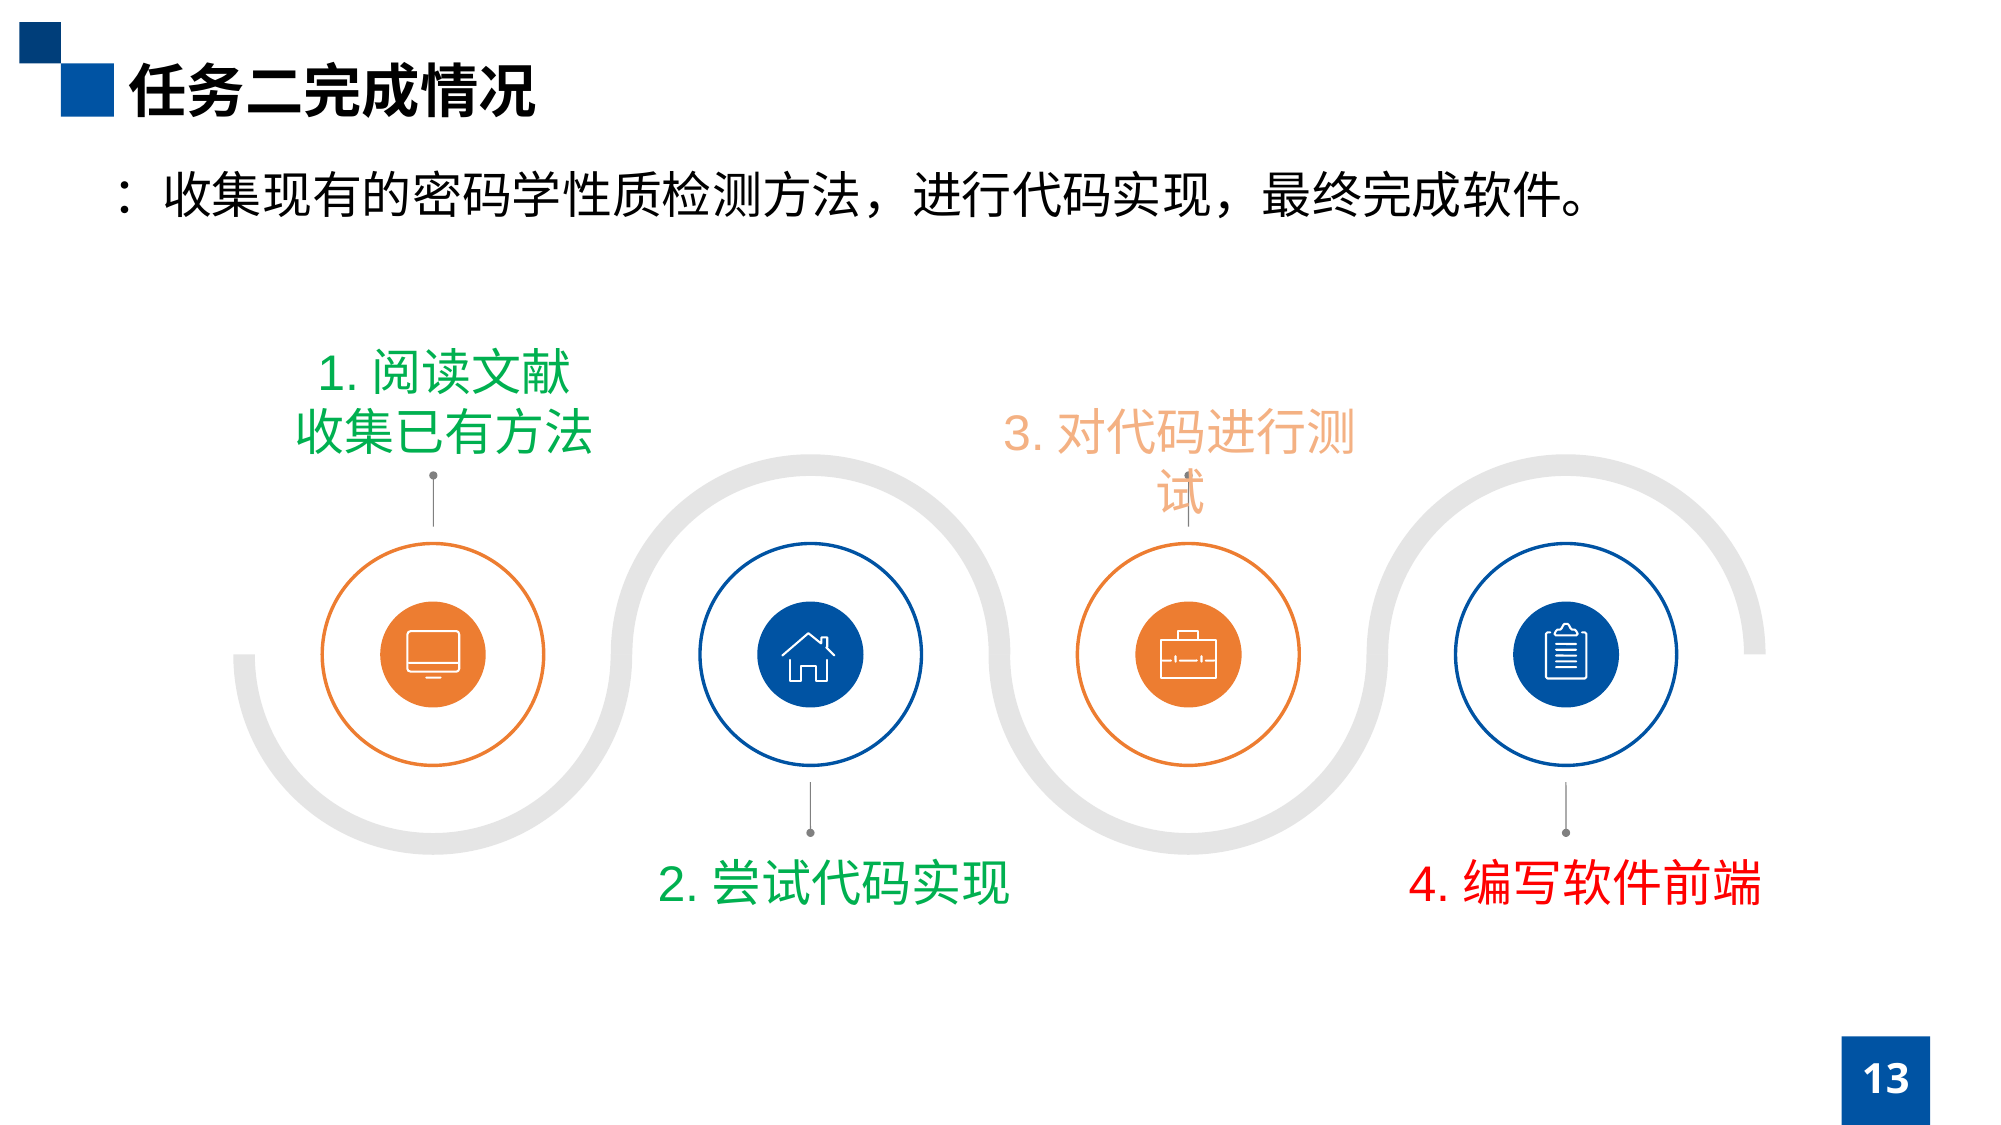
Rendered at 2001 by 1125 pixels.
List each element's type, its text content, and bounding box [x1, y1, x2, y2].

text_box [1160, 631, 1216, 678]
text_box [407, 631, 460, 678]
text_box [1077, 543, 1300, 766]
text_box [610, 454, 1011, 655]
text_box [1545, 623, 1587, 679]
text_box 3.对代码进行测试 [980, 400, 1380, 521]
text_box ：收集现有的密码学性质检测方法，进行代码实现，最终完成软件。 [97, 155, 1910, 231]
text_box [699, 543, 922, 766]
text_box [1135, 601, 1242, 708]
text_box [782, 633, 835, 681]
text_box 任务二完成情况 [113, 47, 1886, 132]
text_box [806, 782, 815, 837]
text_box [233, 654, 633, 855]
text_box [429, 471, 438, 527]
text_box [380, 601, 486, 708]
text_box [1561, 782, 1571, 837]
text_box [988, 654, 1389, 855]
text_box 1.阅读文献 收集已有方法 [261, 340, 627, 461]
slide_number 13 [1771, 1050, 2000, 1111]
text_box [757, 601, 864, 708]
text_box 2.尝试代码实现 [644, 851, 1025, 912]
text_box [1513, 601, 1620, 708]
text_box [1455, 543, 1677, 766]
text_box [1366, 454, 1766, 655]
text_box 4.编写软件前端 [1398, 851, 1772, 912]
text_box [322, 543, 544, 766]
